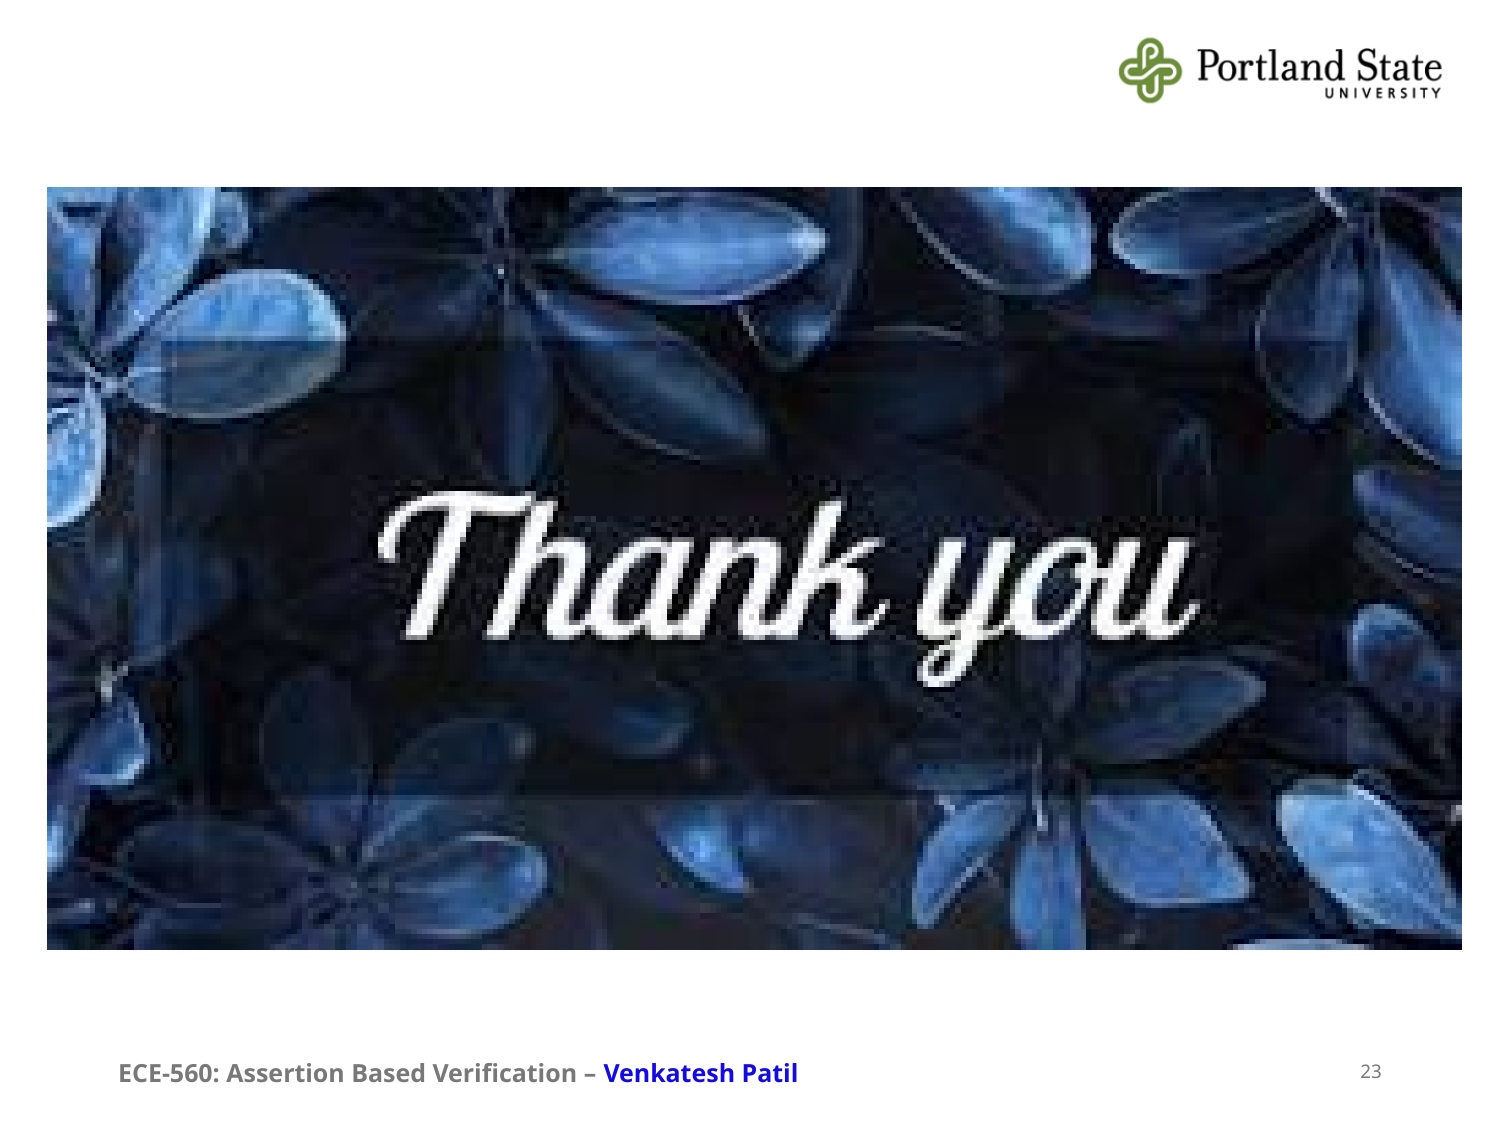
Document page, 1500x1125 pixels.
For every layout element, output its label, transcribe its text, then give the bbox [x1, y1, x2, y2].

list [47, 187, 1463, 950]
picture [1115, 26, 1453, 112]
footer ECE-560: Assertion Based Verification – Venkatesh Patil [103, 1042, 1004, 1103]
slide_number 23 [1059, 1042, 1397, 1103]
